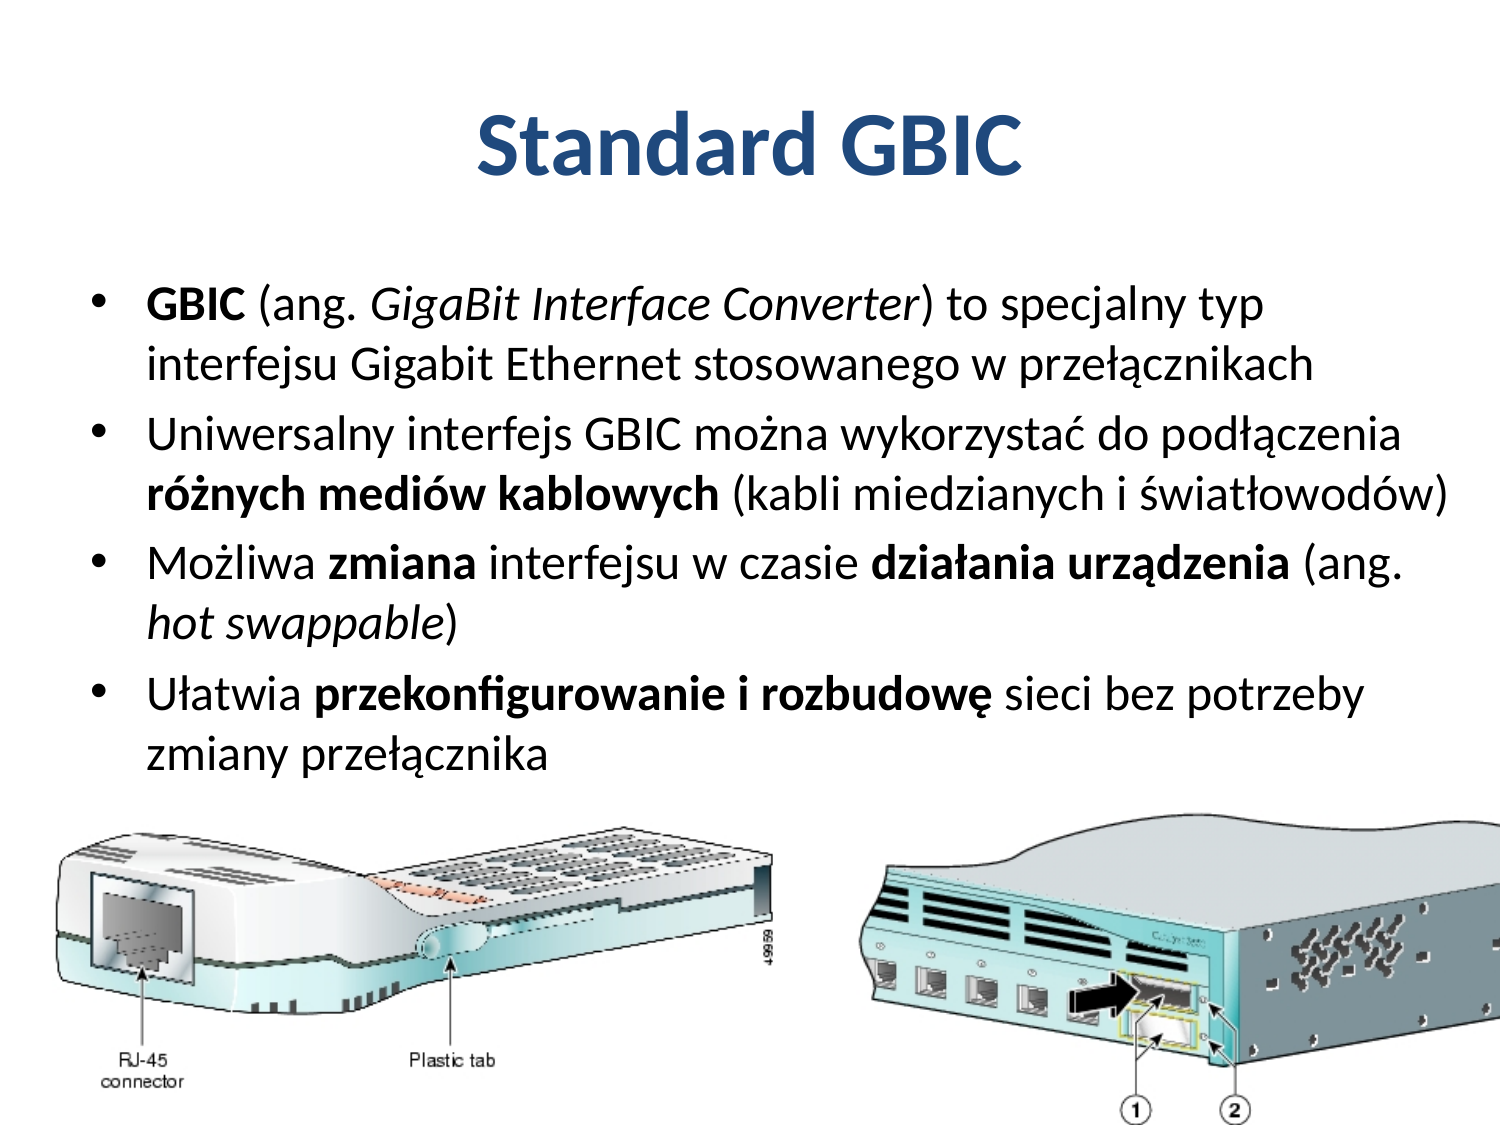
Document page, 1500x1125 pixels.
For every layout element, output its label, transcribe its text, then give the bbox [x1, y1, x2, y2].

list GBIC (ang. GigaBit Interface Converter) to specjalny typ interfejsu Gigabit Ethernet stosowanego w przełącznikach Uniwersalny interfejs GBIC można wykorzystać do podłączenia różnych mediów kablowych (kabli miedzianych i światłowodów) Możliwa zmiana interfejsu w czasie działania urządzenia (ang. hot swappable) Ułatwia przekonfigurowanie i rozbudowę sieci bez potrzeby zmiany przełącznika [75, 262, 1471, 820]
title Standard GBIC [75, 45, 1425, 233]
picture [50, 810, 1500, 1125]
